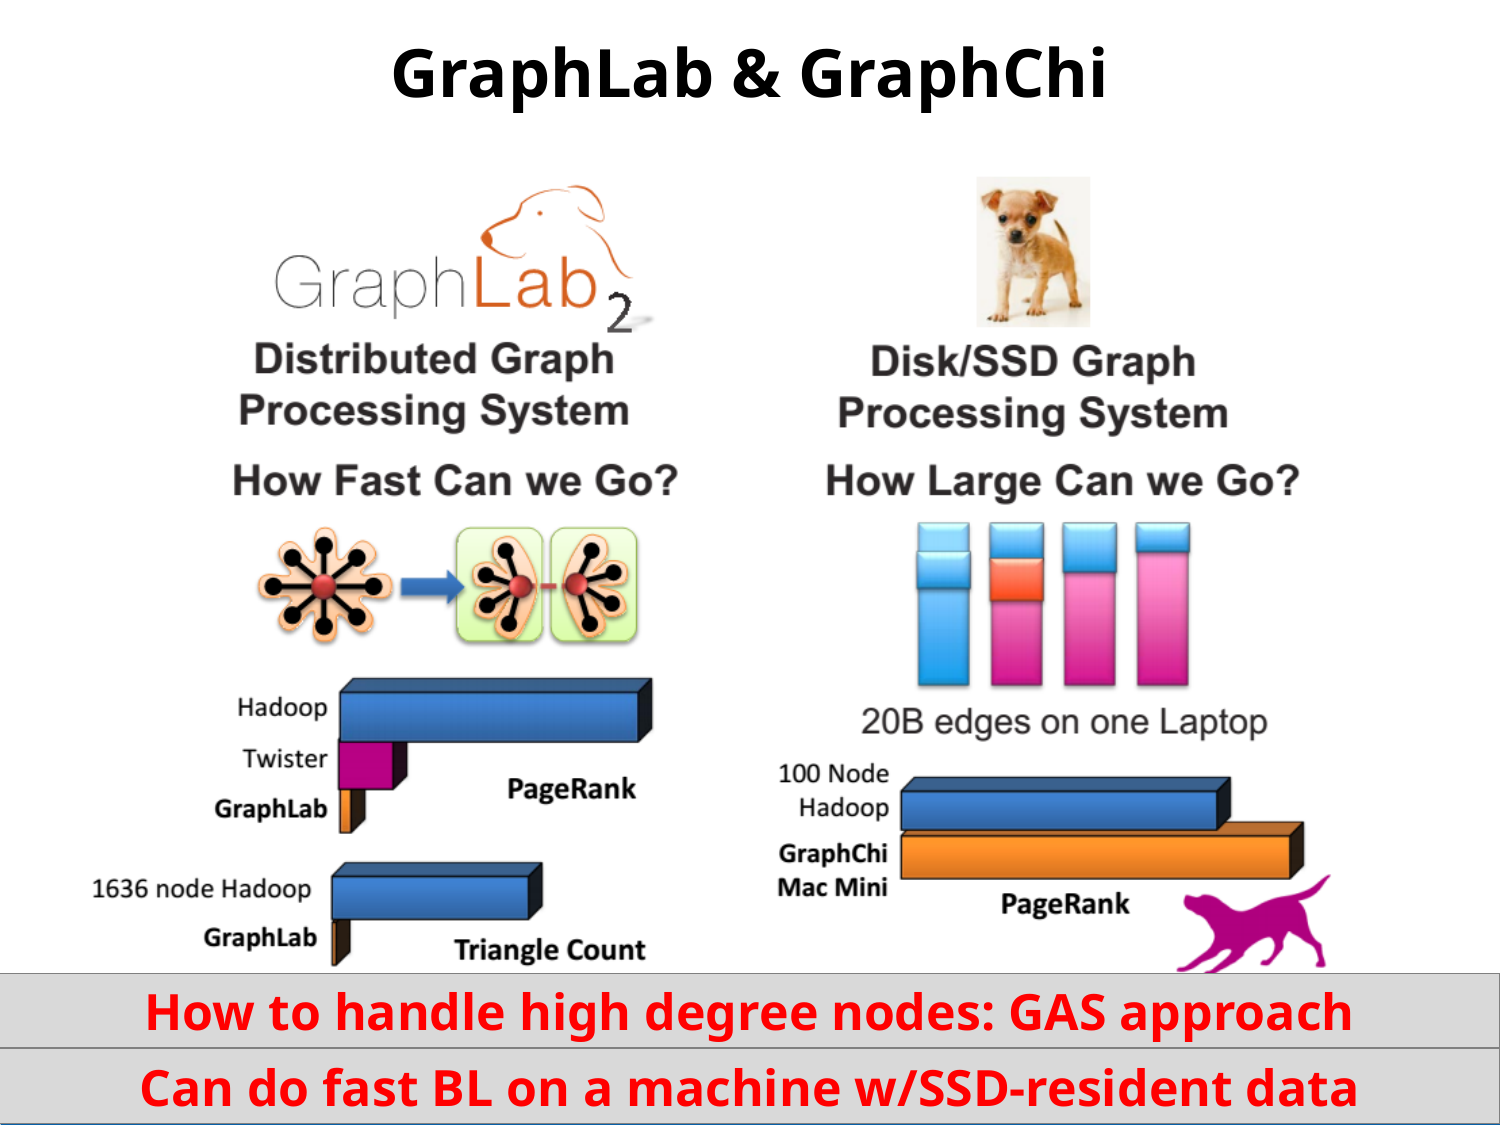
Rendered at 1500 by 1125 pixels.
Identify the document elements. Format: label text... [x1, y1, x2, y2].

title GraphLab & GraphChi [0, 30, 1500, 177]
text_box How to handle high degree nodes: GAS approach [0, 973, 1500, 1048]
picture [87, 51, 1351, 991]
text_box Can do fast BL on a machine w/SSD-resident data [0, 1048, 1500, 1124]
